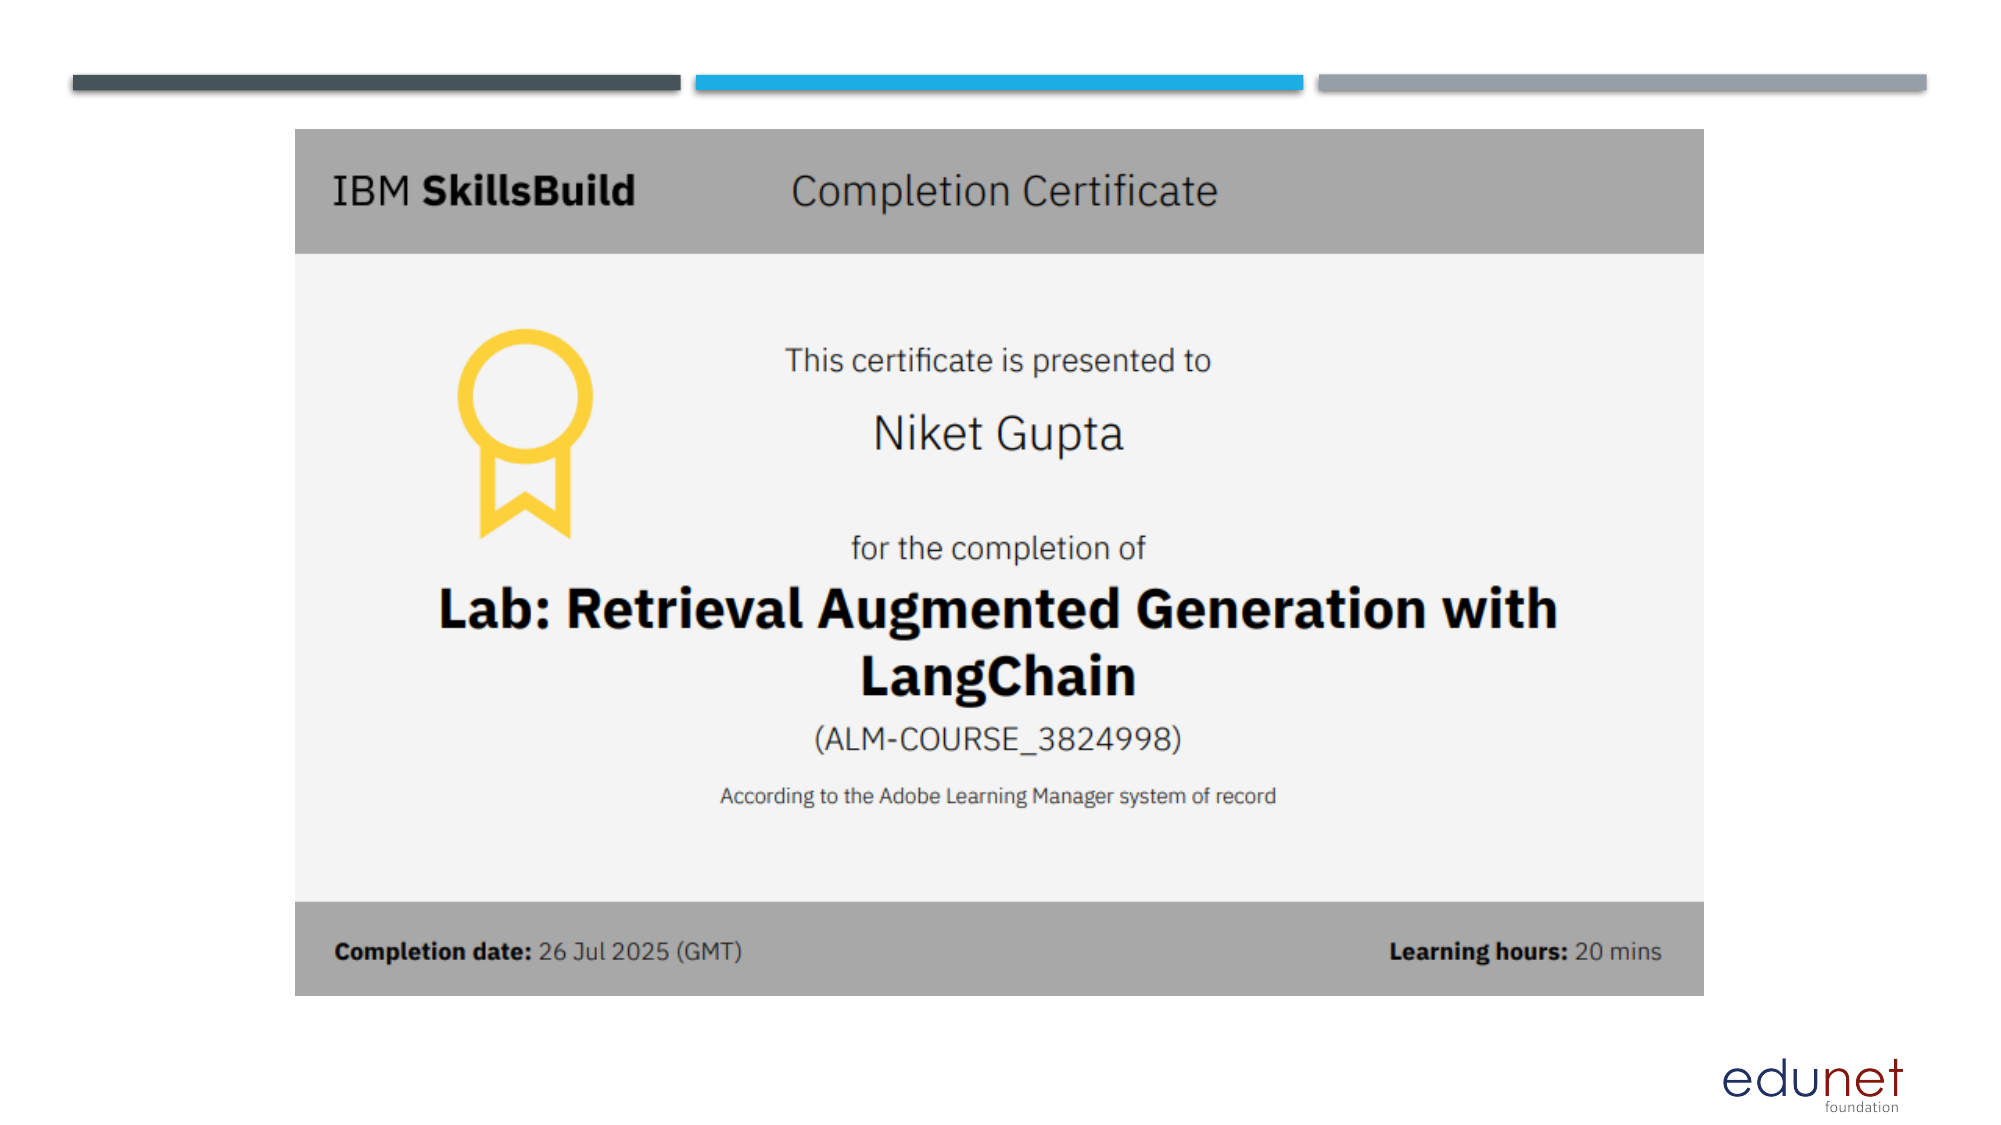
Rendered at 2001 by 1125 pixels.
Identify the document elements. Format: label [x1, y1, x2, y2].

picture [295, 129, 1705, 996]
picture [1719, 1056, 1905, 1116]
